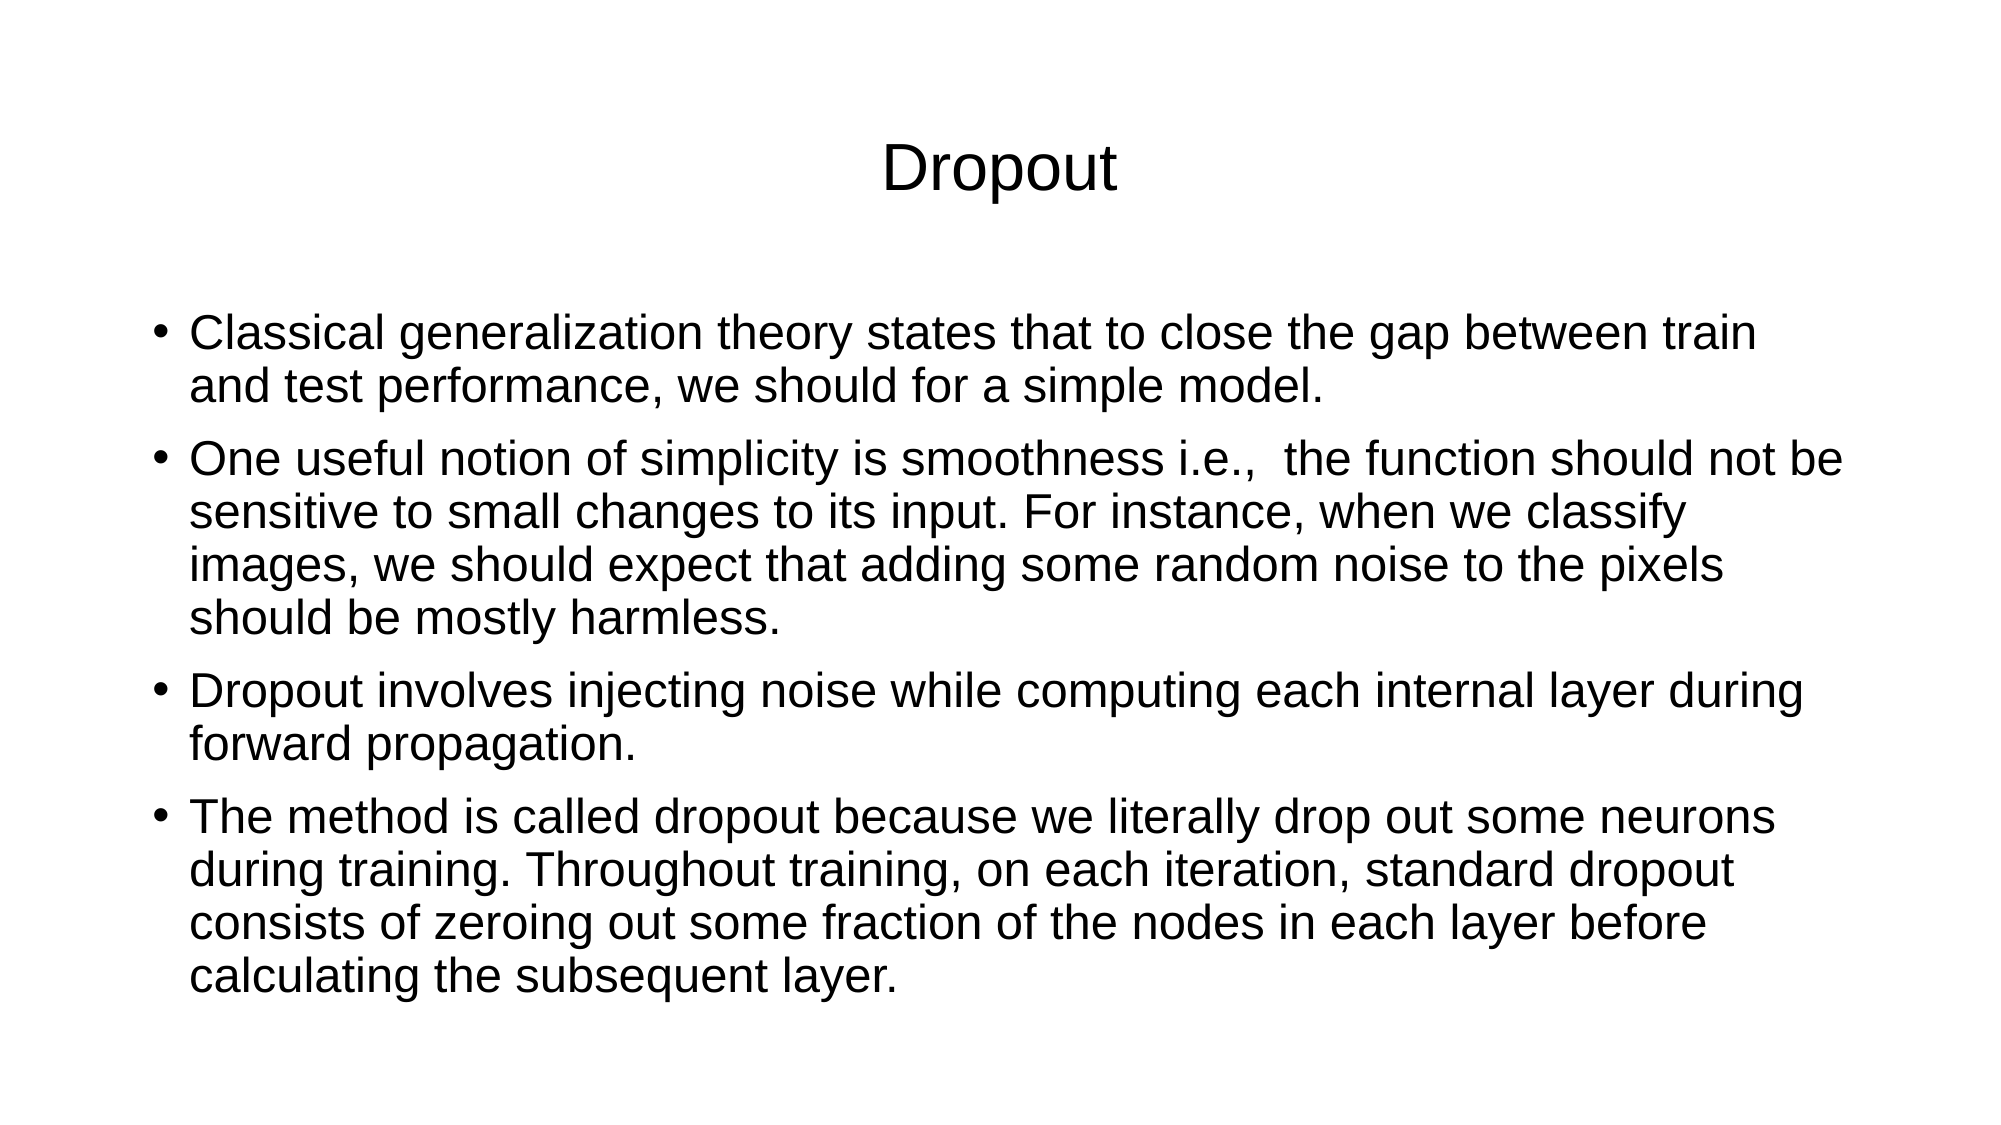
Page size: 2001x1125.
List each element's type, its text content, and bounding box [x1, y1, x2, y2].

list Classical generalization theory states that to close the gap between train and test performance, we should for a simple model. One useful notion of simplicity is smoothness i.e., the function should not be sensitive to small changes to its input. For instance, when we classify images, we should expect that adding some random noise to the pixels should be mostly harmless. Dropout involves injecting noise while computing each internal layer during forward propagation. The method is called dropout because we literally drop out some neurons during training. Throughout training, on each iteration, standard dropout consists of zeroing out some fraction of the nodes in each layer before calculating the subsequent layer. [137, 299, 1863, 1014]
title Dropout [137, 59, 1863, 278]
